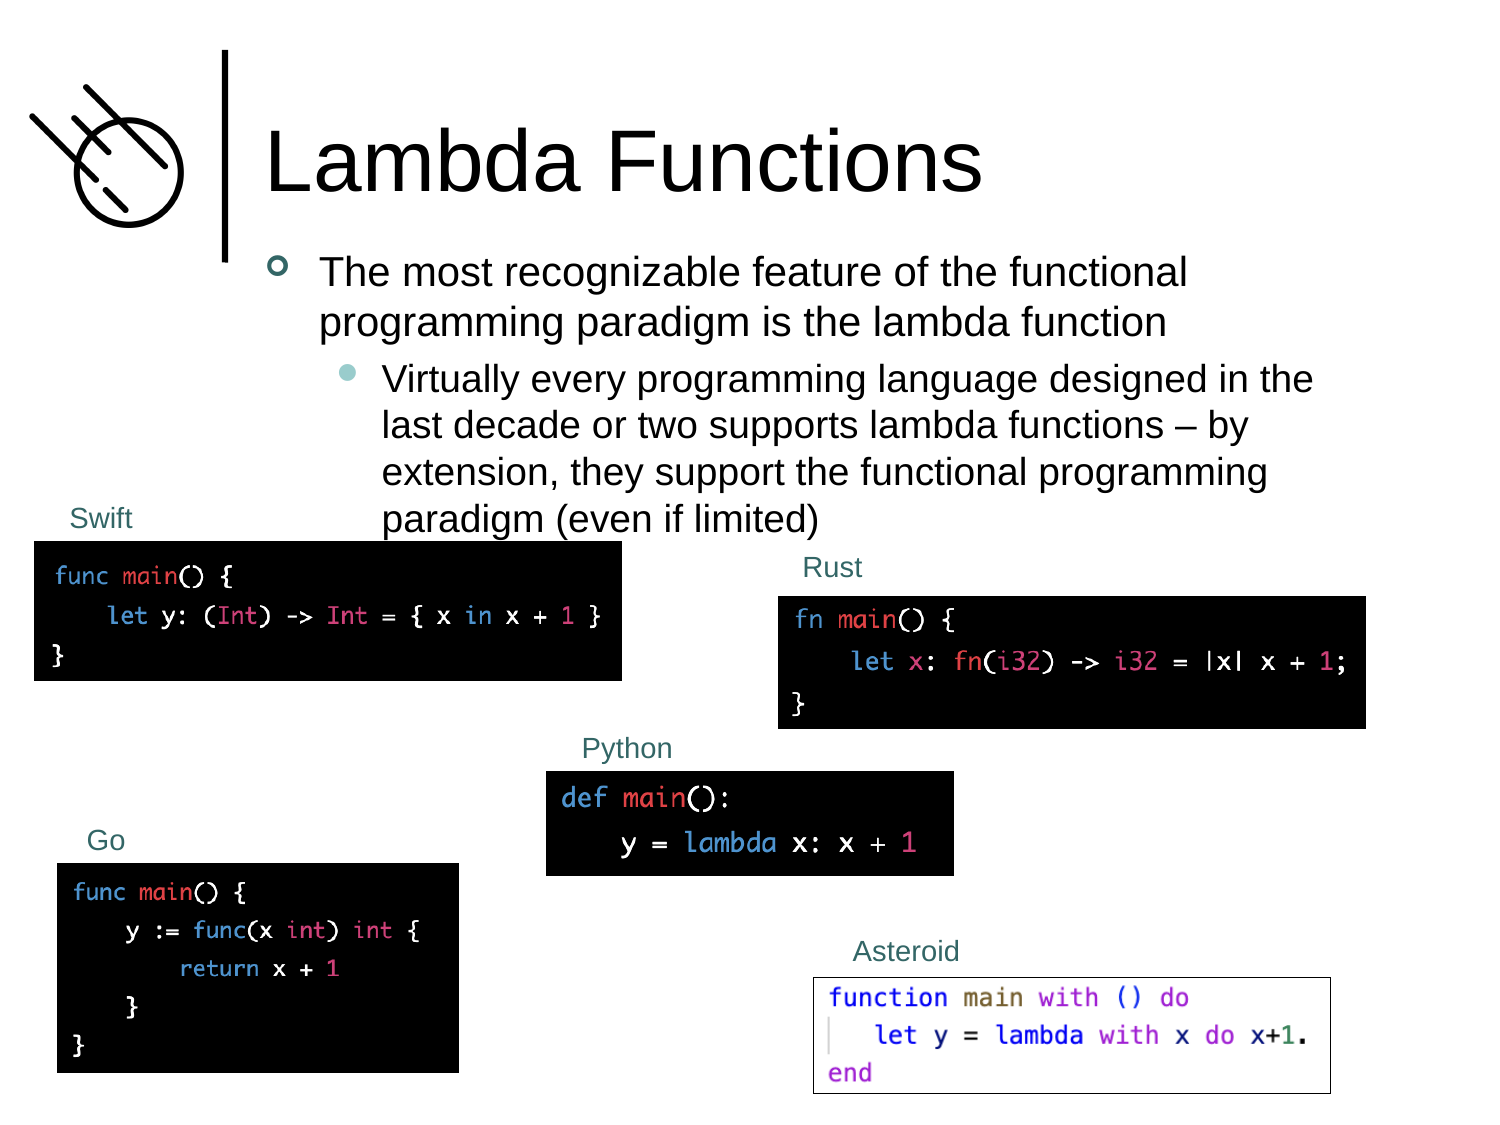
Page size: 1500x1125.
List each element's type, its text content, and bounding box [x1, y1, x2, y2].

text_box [813, 924, 1331, 1095]
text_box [777, 541, 1366, 730]
title Lambda Functions [249, 31, 1400, 237]
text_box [34, 491, 622, 681]
list The most recognizable feature of the functional programming paradigm is the lambda function Virtually every programming language designed in the last decade or two supports lambda functions – by extension, they support the functional programming paradigm (even if limited) [249, 237, 1400, 550]
picture [0, 49, 213, 263]
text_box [545, 721, 955, 876]
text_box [57, 813, 460, 1073]
